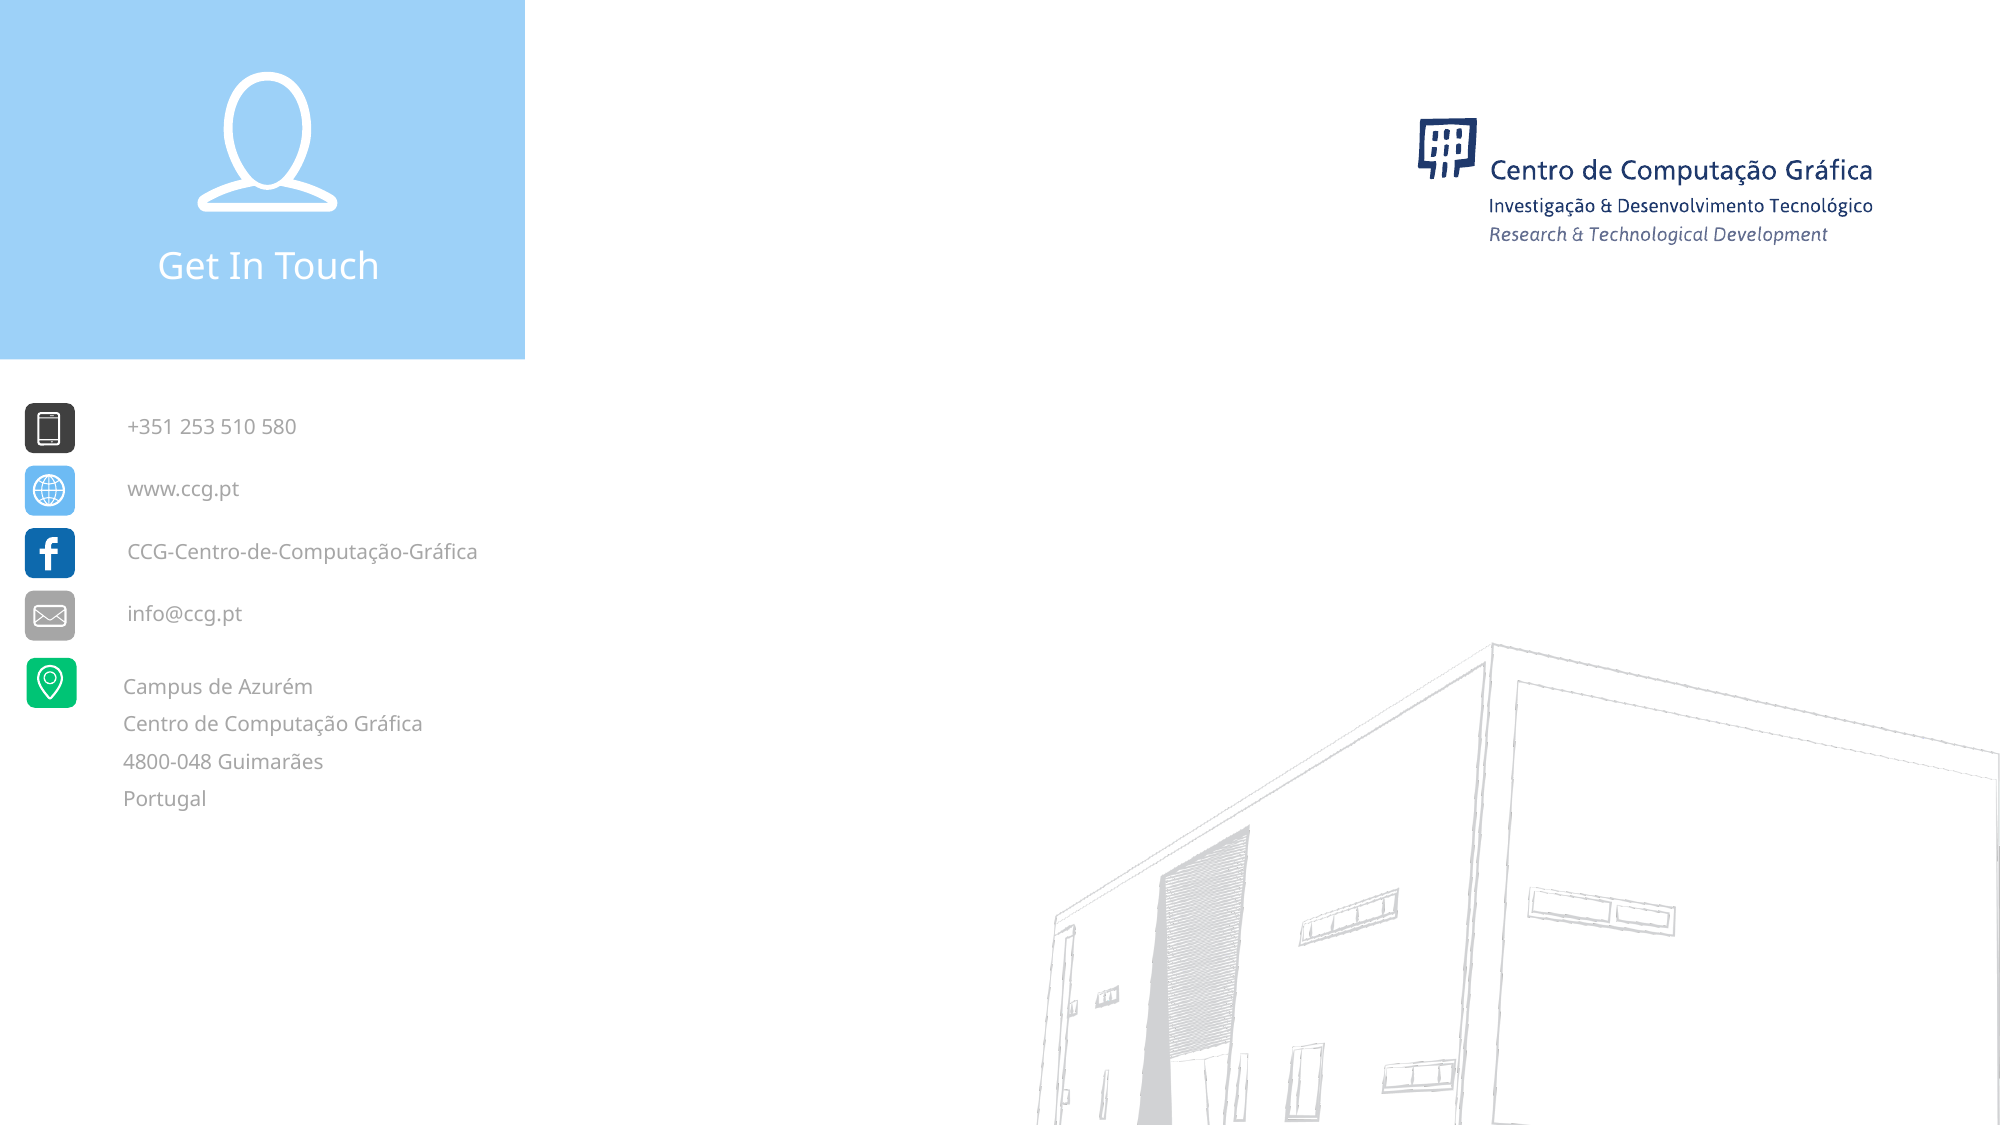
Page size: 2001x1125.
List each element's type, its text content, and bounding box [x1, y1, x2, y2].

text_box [24, 403, 75, 454]
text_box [24, 590, 75, 641]
text_box Campus de Azurém Centro de Computação Gráfica 4800-048 Guimarães Portugal [108, 653, 496, 819]
text_box [25, 656, 78, 709]
text_box www.ccg.pt [112, 468, 500, 509]
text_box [36, 664, 64, 700]
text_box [24, 465, 75, 516]
text_box +351 253 510 580 [112, 405, 500, 446]
picture [1035, 642, 2000, 1125]
text_box CCG-Centro-de-Computação-Gráfica [112, 530, 713, 571]
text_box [0, 0, 525, 360]
picture [1417, 118, 1873, 246]
text_box info@ccg.pt [112, 593, 500, 634]
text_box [24, 528, 75, 579]
